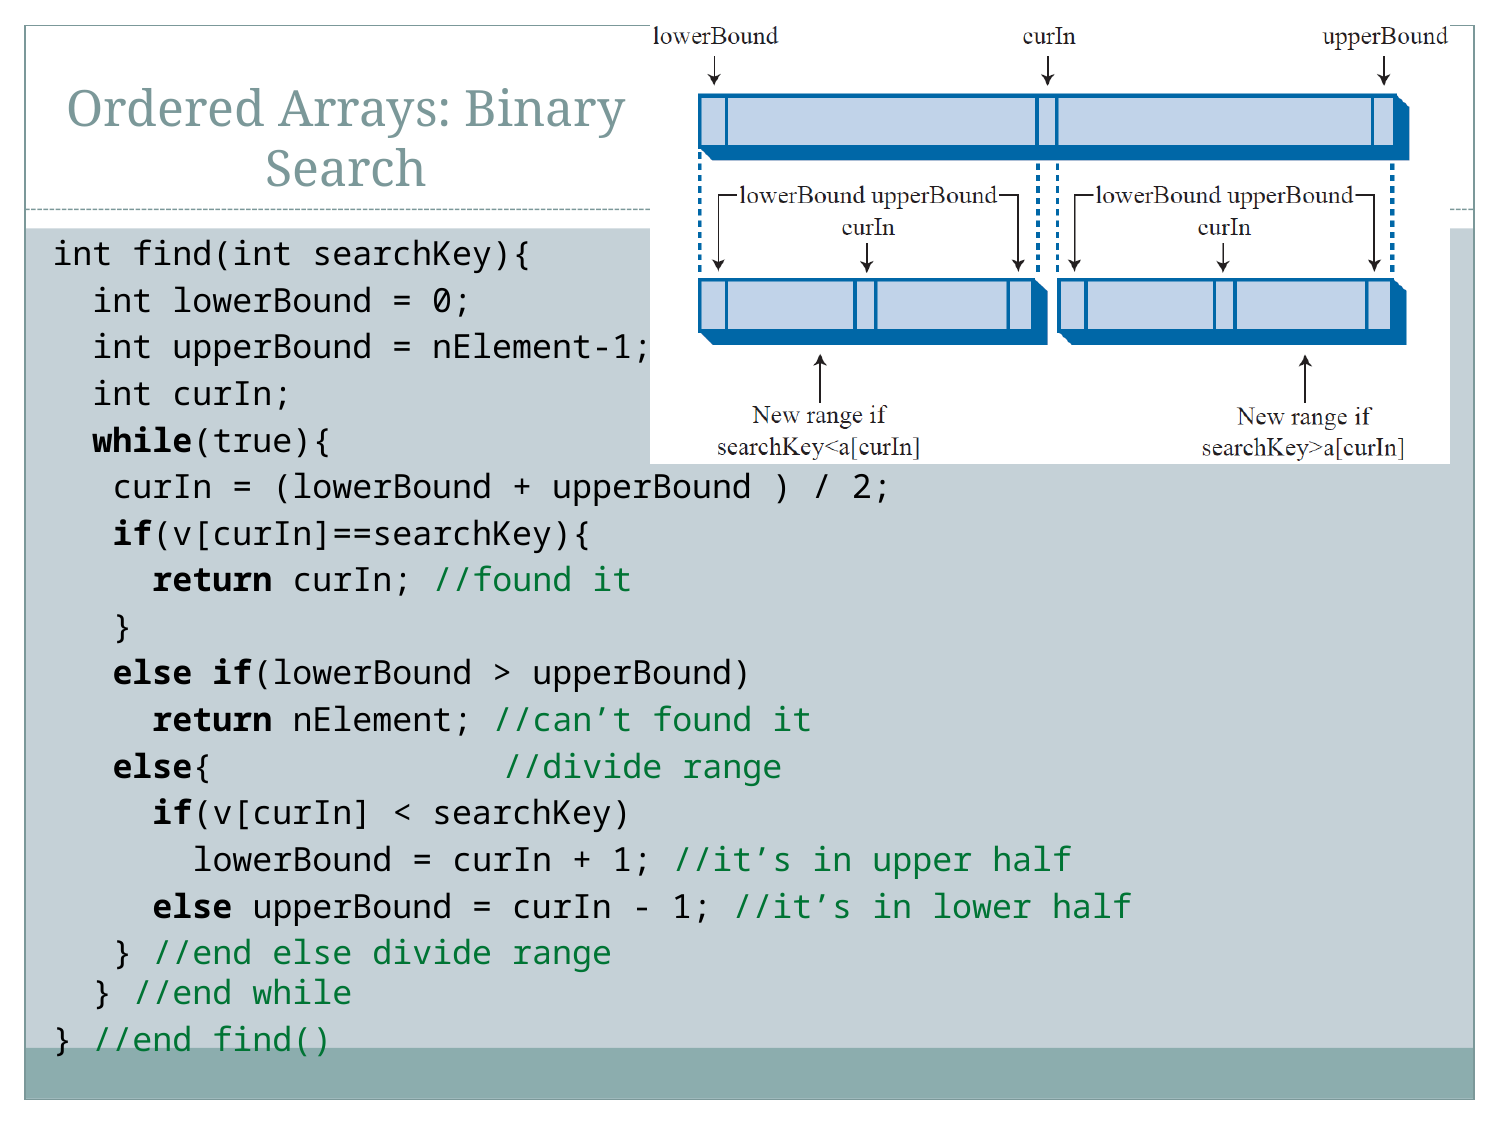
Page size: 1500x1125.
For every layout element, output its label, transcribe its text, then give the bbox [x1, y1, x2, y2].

text_box int find(int searchKey){ int lowerBound = 0; int upperBound = nElement-1; int curIn; while(true){ curIn = (lowerBound + upperBound ) / 2; if(v[curIn]==searchKey){ return curIn; //found it } else if(lowerBound > upperBound) return nElement; //can’t found it else{ //divide range if(v[curIn] < searchKey) lowerBound = curIn + 1; //it’s in upper half else upperBound = curIn - 1; //it’s in lower half } //end else divide range } //end while } //end find() [37, 224, 1452, 913]
picture [649, 24, 1451, 465]
title Ordered Arrays: Binary Search [2, 79, 642, 204]
